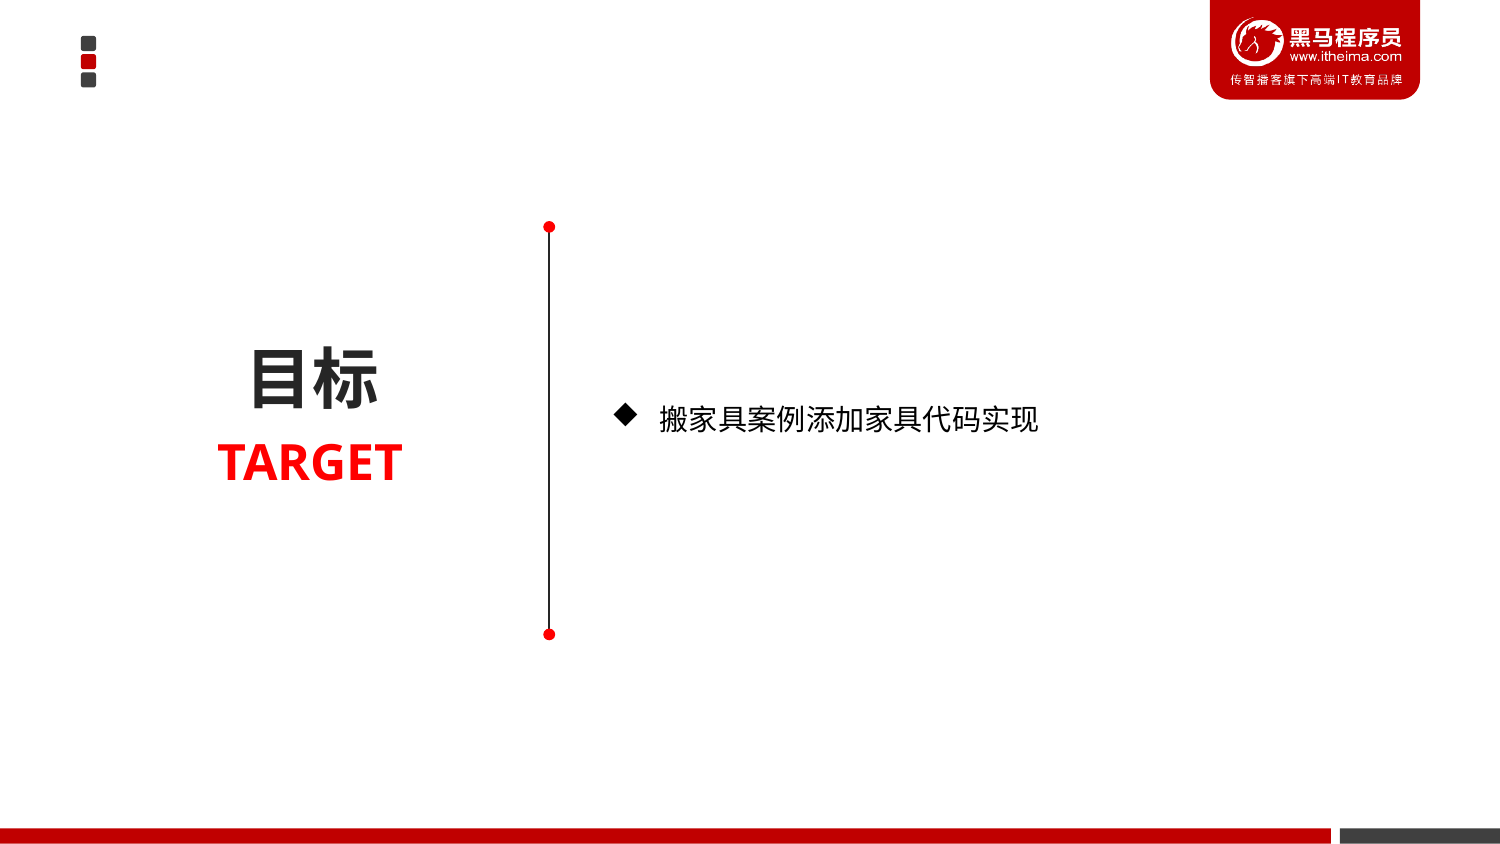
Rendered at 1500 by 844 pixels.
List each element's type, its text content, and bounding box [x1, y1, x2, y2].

text_box 目标 [171, 315, 454, 449]
text_box [541, 219, 558, 234]
text_box TARGET [206, 422, 544, 507]
text_box [541, 628, 558, 643]
text_box 搬家具案例添加家具代码实现 [596, 359, 1055, 444]
picture [1212, 8, 1421, 94]
